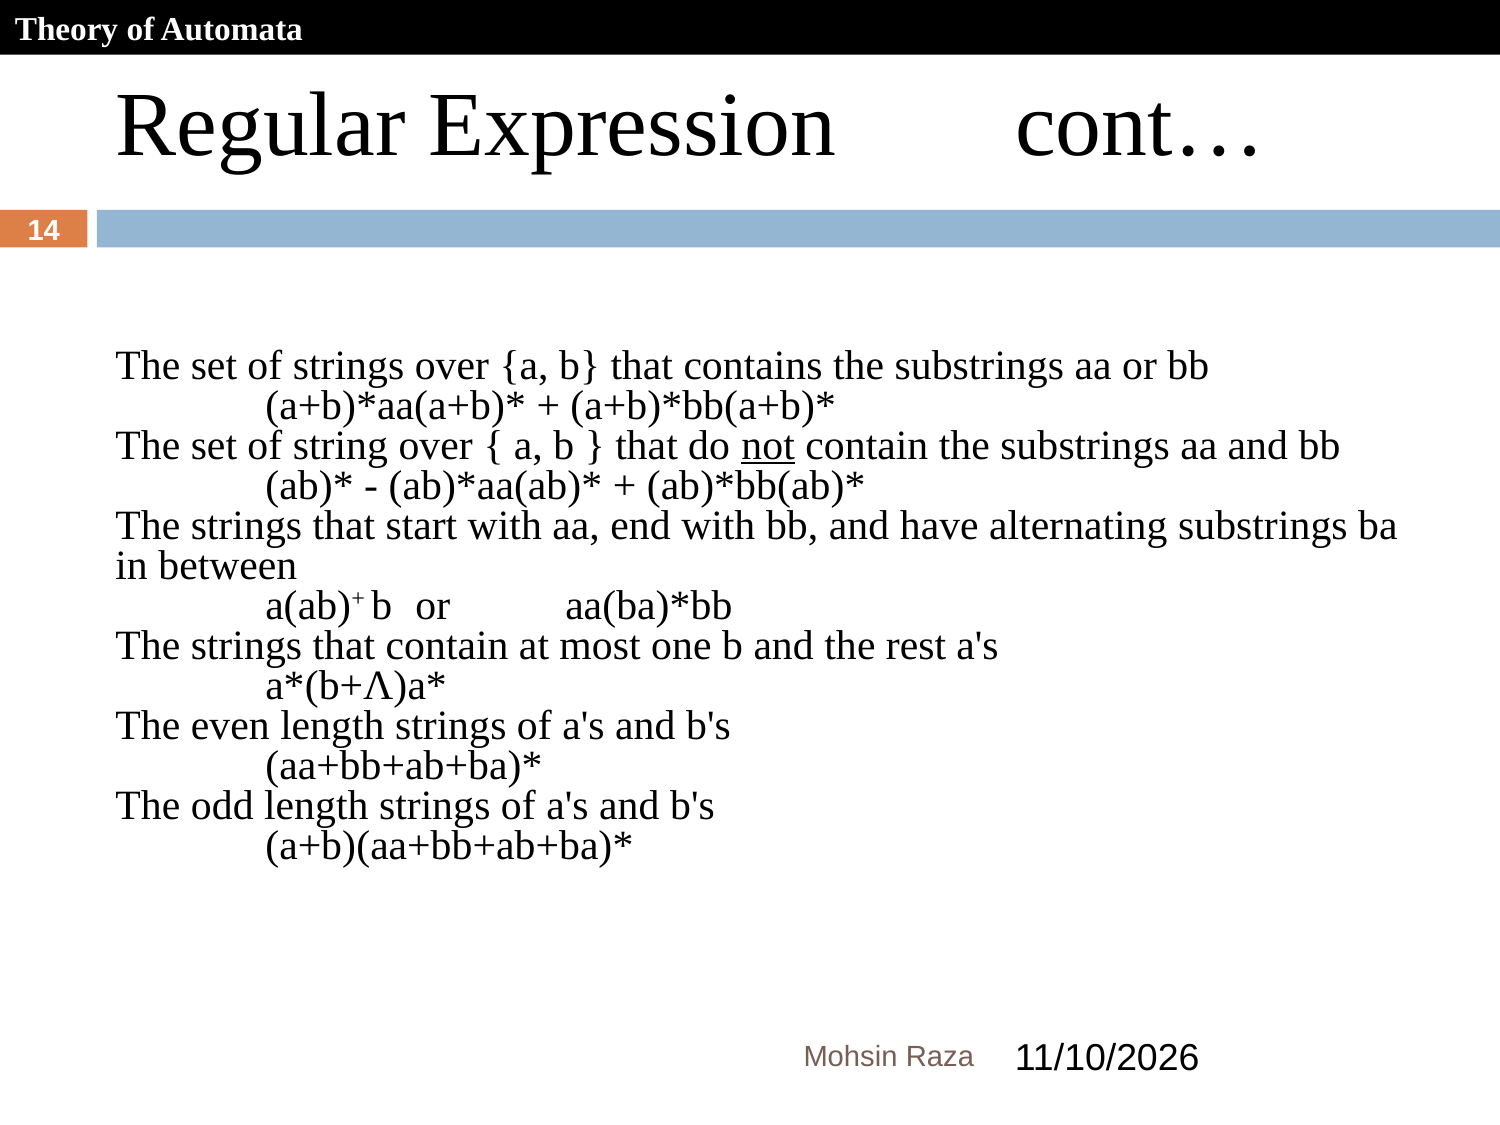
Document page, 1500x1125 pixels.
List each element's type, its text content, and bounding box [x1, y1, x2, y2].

footer Mohsin Raza [99, 1024, 990, 1086]
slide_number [999, 1024, 1438, 1086]
title Regular Expression cont… [100, 55, 1439, 201]
text_box Theory of Automata [0, 0, 1500, 55]
list The set of strings over {a, b} that contains the substrings aa or bb (a+b)*aa(a+b)* + (a+b)*bb(a+b)* The set of string over { a, b } that do not contain the substrings aa and bb (ab)* - (ab)*aa(ab)* + (ab)*bb(ab)* The strings that start with aa, end with bb, and have alternating substrings ba in between a(ab)+ b or aa(ba)*bb The strings that contain at most one b and the rest a's a*(b+Λ)a* The even length strings of a's and b's (aa+bb+ab+ba)* The odd length strings of a's and b's (a+b)(aa+bb+ab+ba)* [100, 262, 1439, 1001]
slide_number 14 [0, 208, 88, 249]
